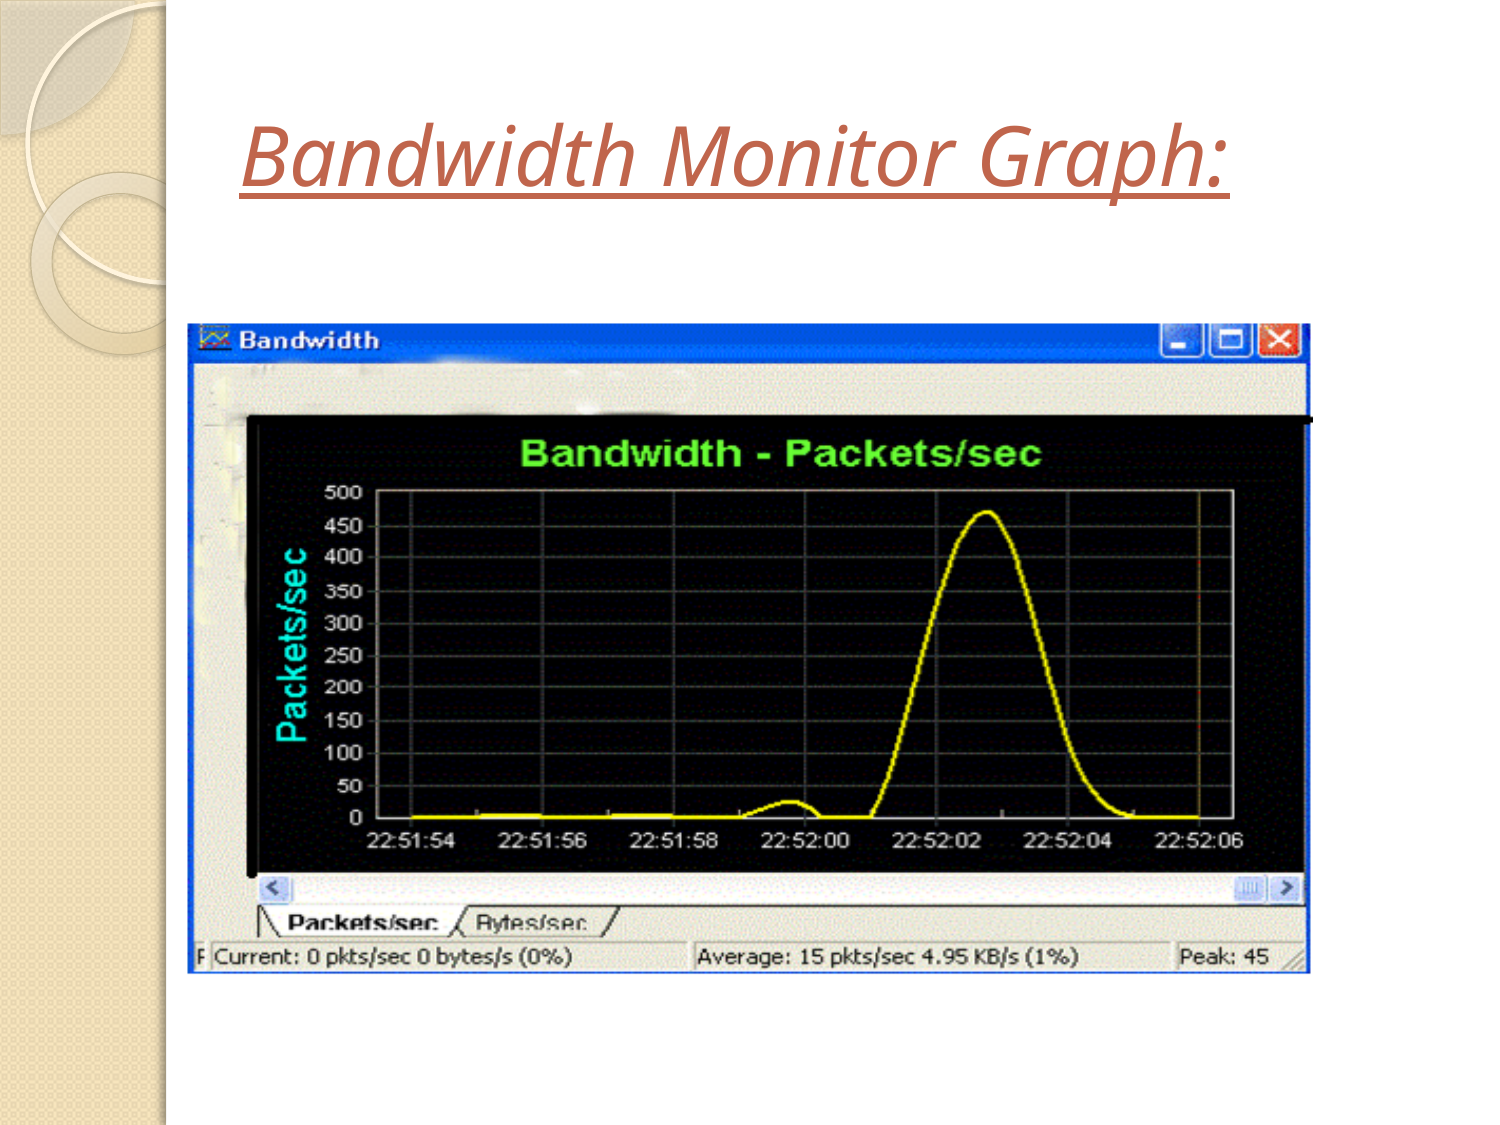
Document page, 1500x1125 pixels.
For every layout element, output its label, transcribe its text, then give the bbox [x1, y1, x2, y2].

picture [186, 322, 1314, 976]
text_box Bandwidth Monitor Graph: [97, 59, 1373, 247]
